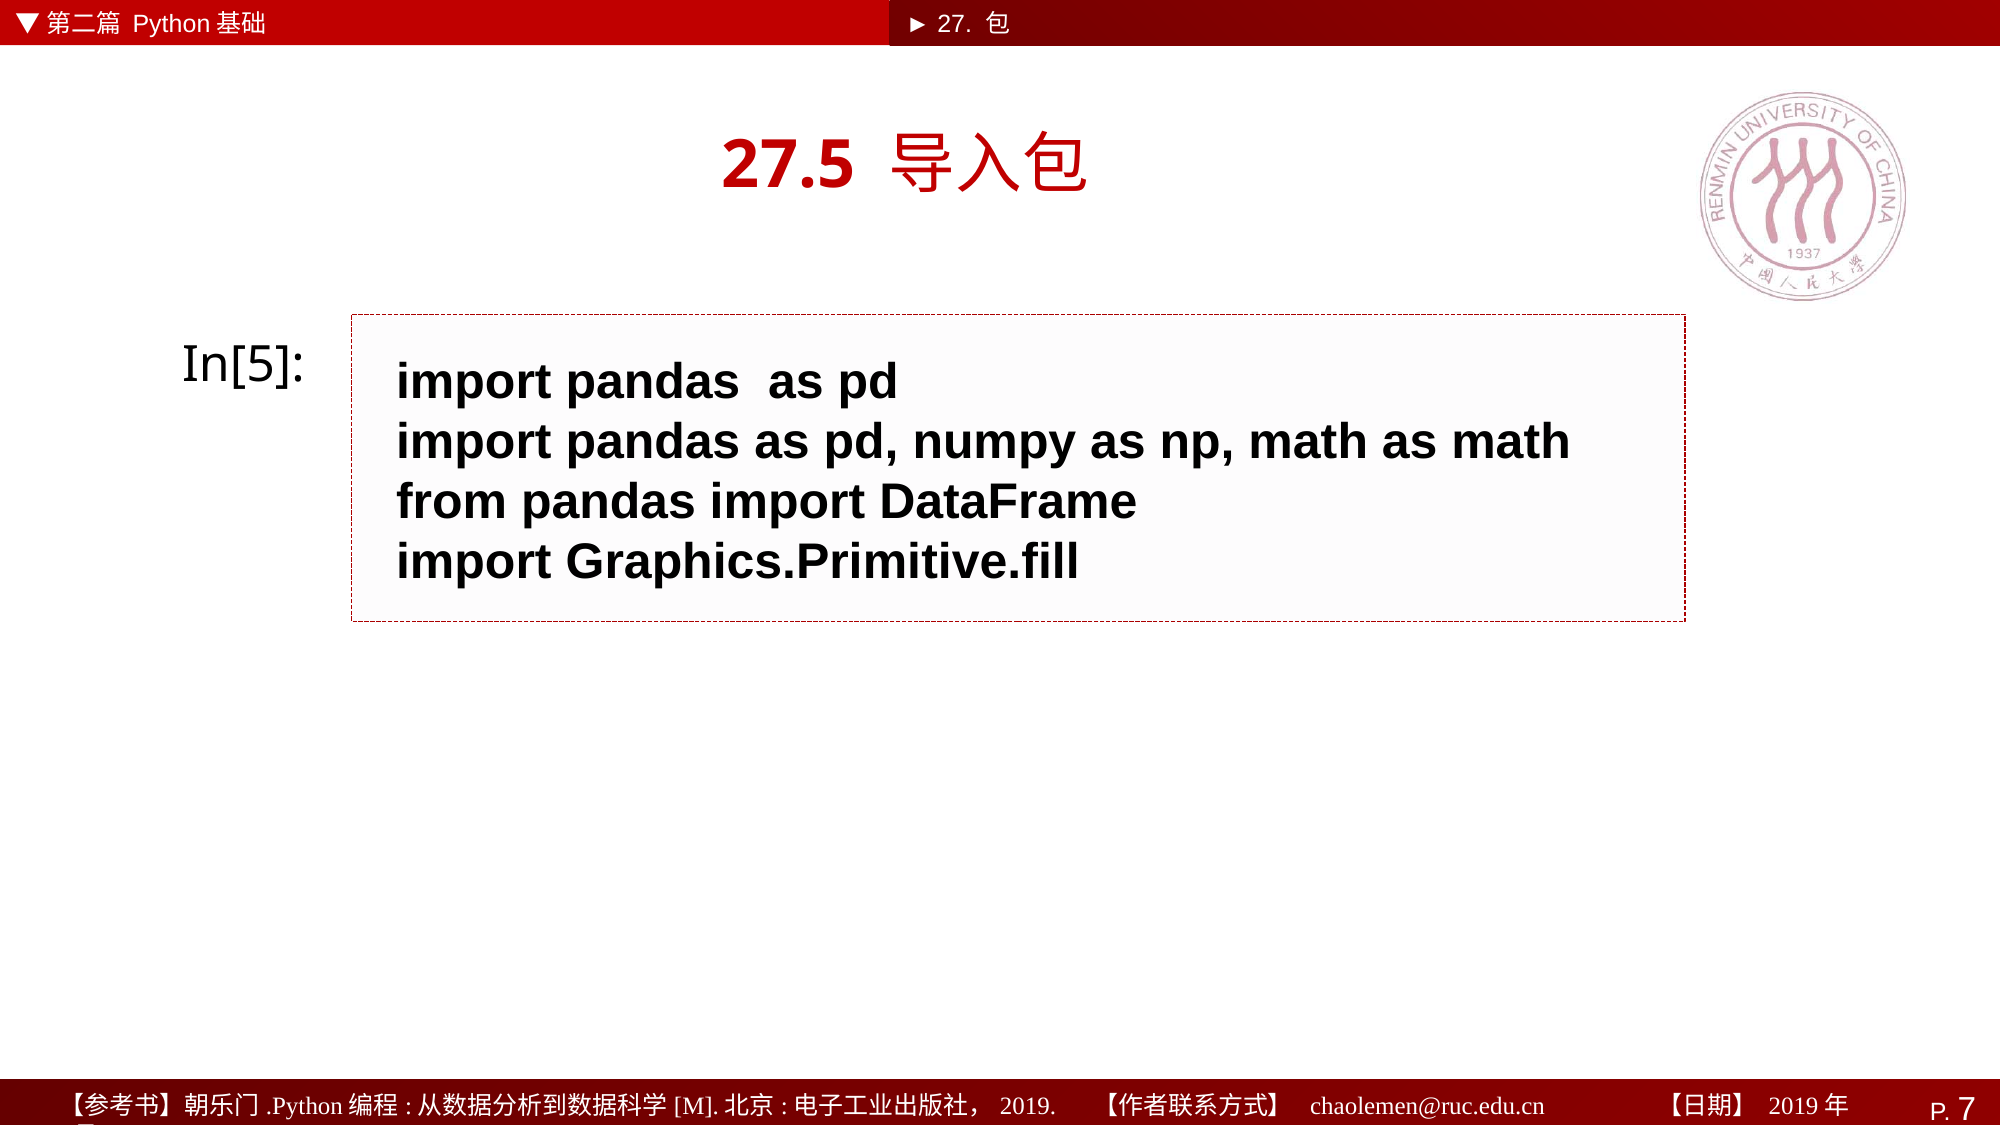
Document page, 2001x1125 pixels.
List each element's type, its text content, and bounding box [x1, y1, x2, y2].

list ▼第二篇 Python基础 [0, 0, 725, 43]
text_box In[5]: [167, 323, 334, 399]
title 27.5 导入包 [101, 92, 1710, 229]
list ► 27. 包 [890, 0, 1249, 43]
text_box import pandas as pd import pandas as pd, numpy as np, math as math from pandas import DataFrame import Graphics.Primitive.fill [348, 311, 1689, 625]
picture [1696, 89, 1910, 304]
